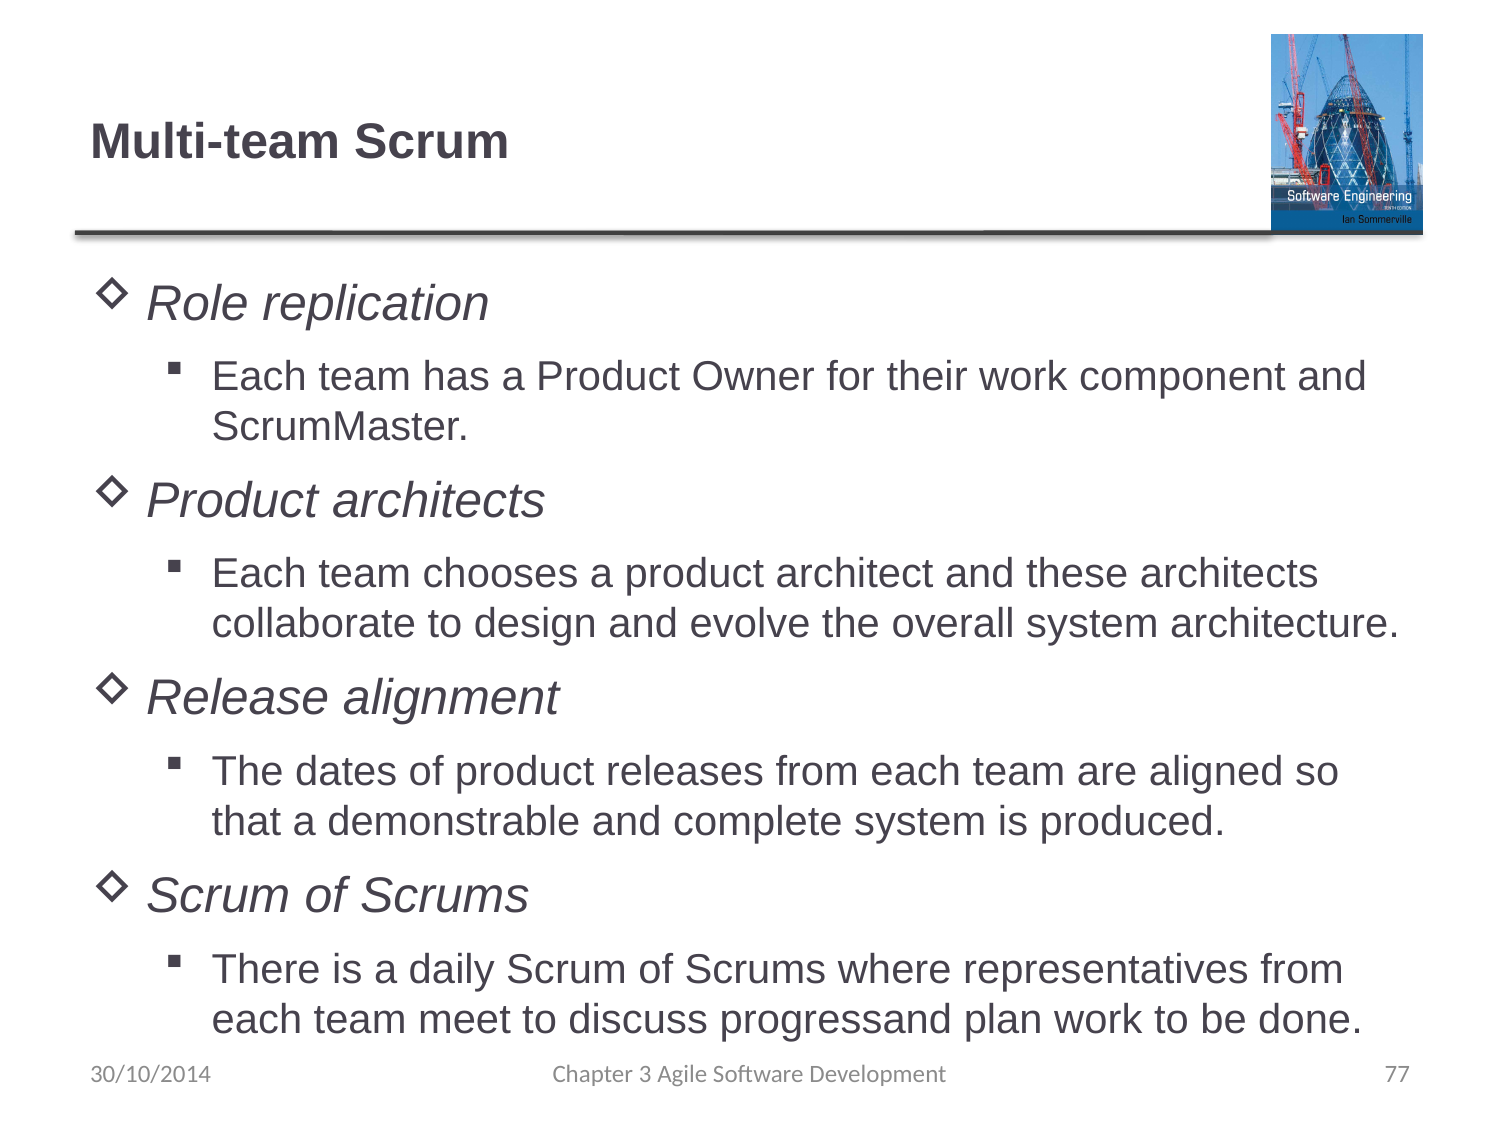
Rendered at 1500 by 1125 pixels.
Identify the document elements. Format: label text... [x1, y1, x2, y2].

list Role replication Each team has a Product Owner for their work component and ScrumMaster. Product architects Each team chooses a product architect and these architects collaborate to design and evolve the overall system architecture. Release alignment The dates of product releases from each team are aligned so that a demonstrable and complete system is produced. Scrum of Scrums There is a daily Scrum of Scrums where representatives from each team meet to discuss progressand plan work to be done. [75, 262, 1425, 1005]
title Multi-team Scrum [74, 44, 1272, 233]
slide_number 77 [1074, 1042, 1425, 1103]
picture [1271, 34, 1423, 230]
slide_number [75, 1042, 425, 1103]
footer Chapter 3 Agile Software Development [512, 1042, 988, 1103]
